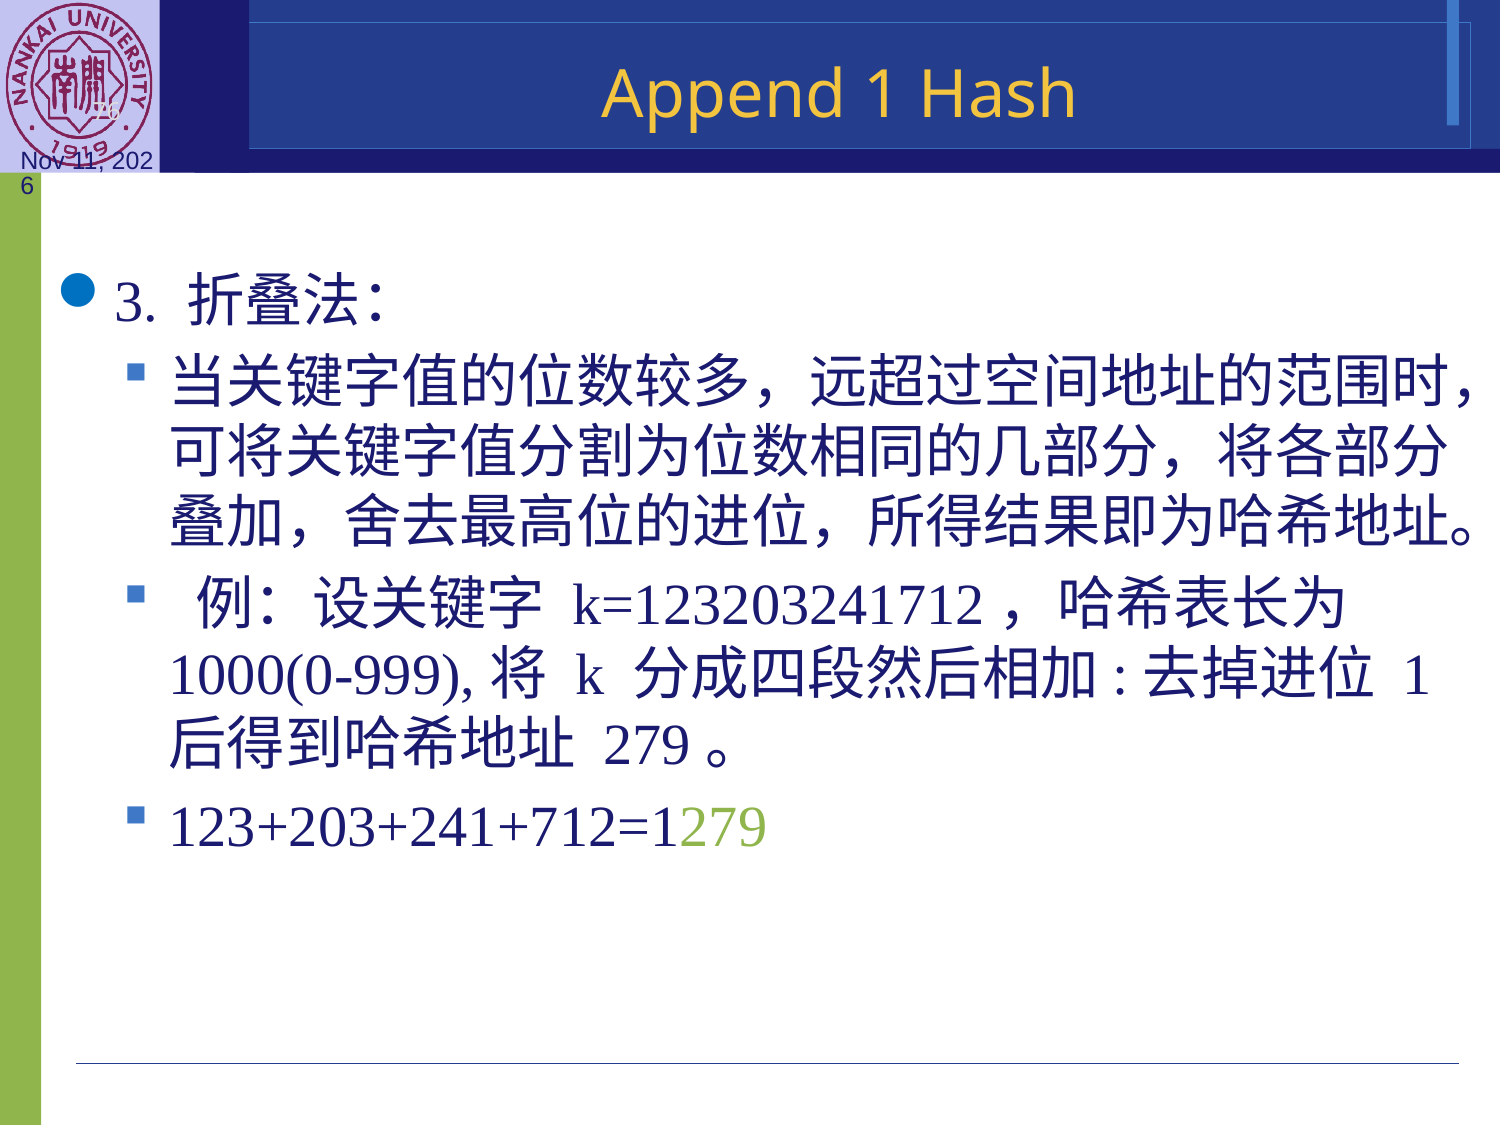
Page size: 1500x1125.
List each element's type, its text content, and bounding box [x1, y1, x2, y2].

text_box [5, 137, 177, 228]
list 3. 折叠法： 当关键字值的位数较多，远超过空间地址的范围时，可将关键字值分割为位数相同的几部分，将各部分叠加，舍去最高位的进位，所得结果即为哈希地址。 例：设关键字 k=123203241712，哈希表长为1000(0-999),将 k 分成四段然后相加:去掉进位 1 后得到哈希地址 279。 123+203+241+712=1279 [41, 255, 1471, 1024]
text_box [53, 66, 136, 137]
picture [5, 2, 155, 137]
title Append 1 Hash [181, 18, 1500, 139]
